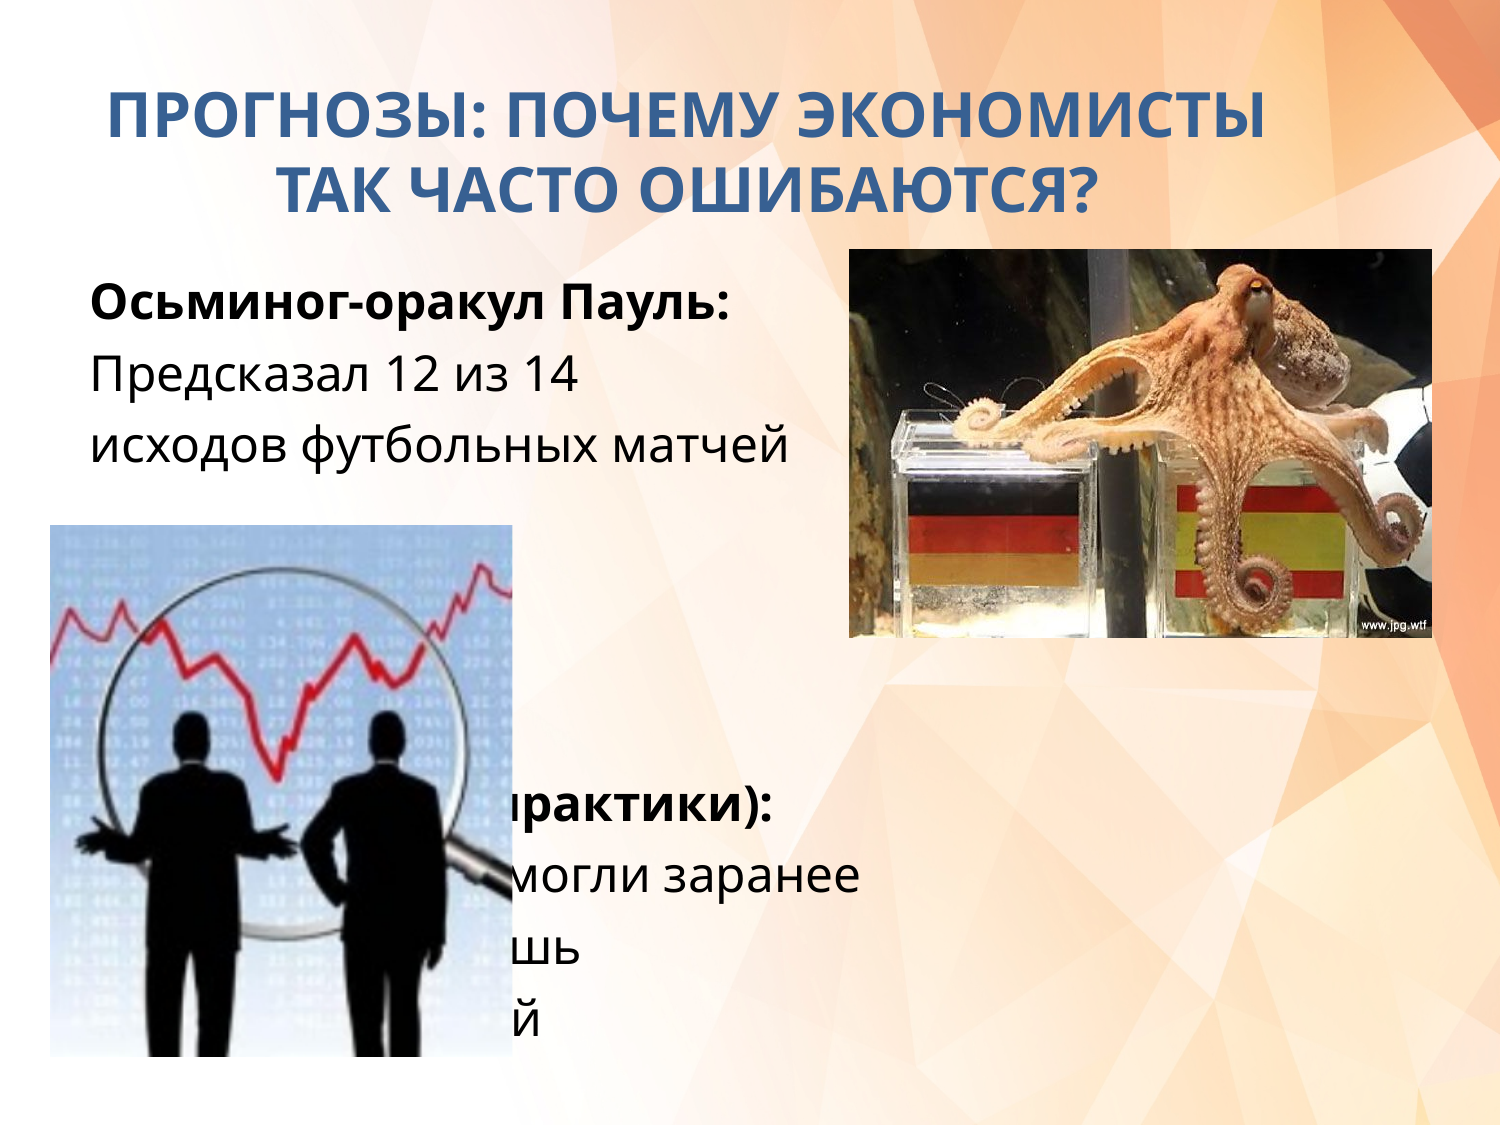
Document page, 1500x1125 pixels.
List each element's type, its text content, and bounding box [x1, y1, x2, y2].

picture [849, 249, 1432, 638]
picture [49, 524, 513, 1057]
list Осьминог-оракул Пауль: Предсказал 12 из 14 исходов футбольных матчей Экономисты (теоретики и практики): В 1990-е годы смогли заранее предсказать лишь 2 из 60 рецессий [75, 262, 1425, 1062]
title Прогнозы: почему экономисты так часто ошибаются? [75, 45, 1300, 233]
